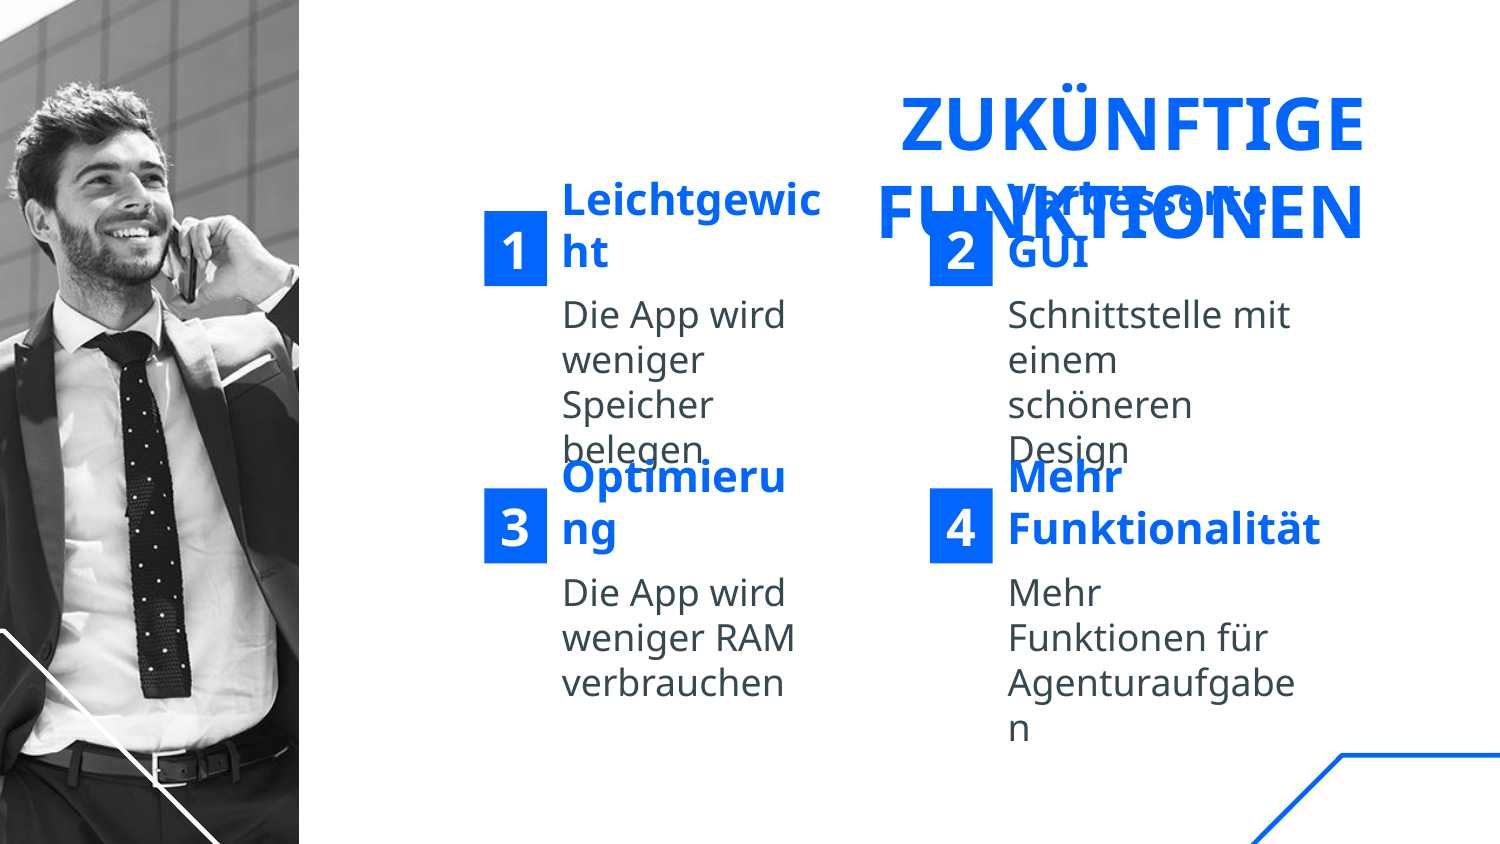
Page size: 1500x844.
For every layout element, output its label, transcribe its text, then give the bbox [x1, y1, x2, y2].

title 4 [929, 488, 993, 564]
subtitle Die App wird weniger Speicher belegen [546, 276, 875, 390]
title 1 [484, 211, 547, 287]
picture [0, 0, 300, 844]
title Verbesserte GUI [992, 206, 1340, 292]
subtitle Mehr Funktionen für Agenturaufgaben [992, 569, 1321, 667]
subtitle Die App wird weniger RAM verbrauchen [546, 553, 875, 667]
title Optimierung [546, 483, 829, 569]
title 2 [929, 211, 993, 287]
subtitle Schnittstelle mit einem schöneren Design [992, 292, 1321, 390]
title ZUKÜNFTIGE FUNKTIONEN [434, 62, 1382, 200]
title Mehr Funktionalität [992, 483, 1436, 569]
title Leichtgewicht [546, 206, 863, 292]
title 3 [484, 488, 547, 564]
